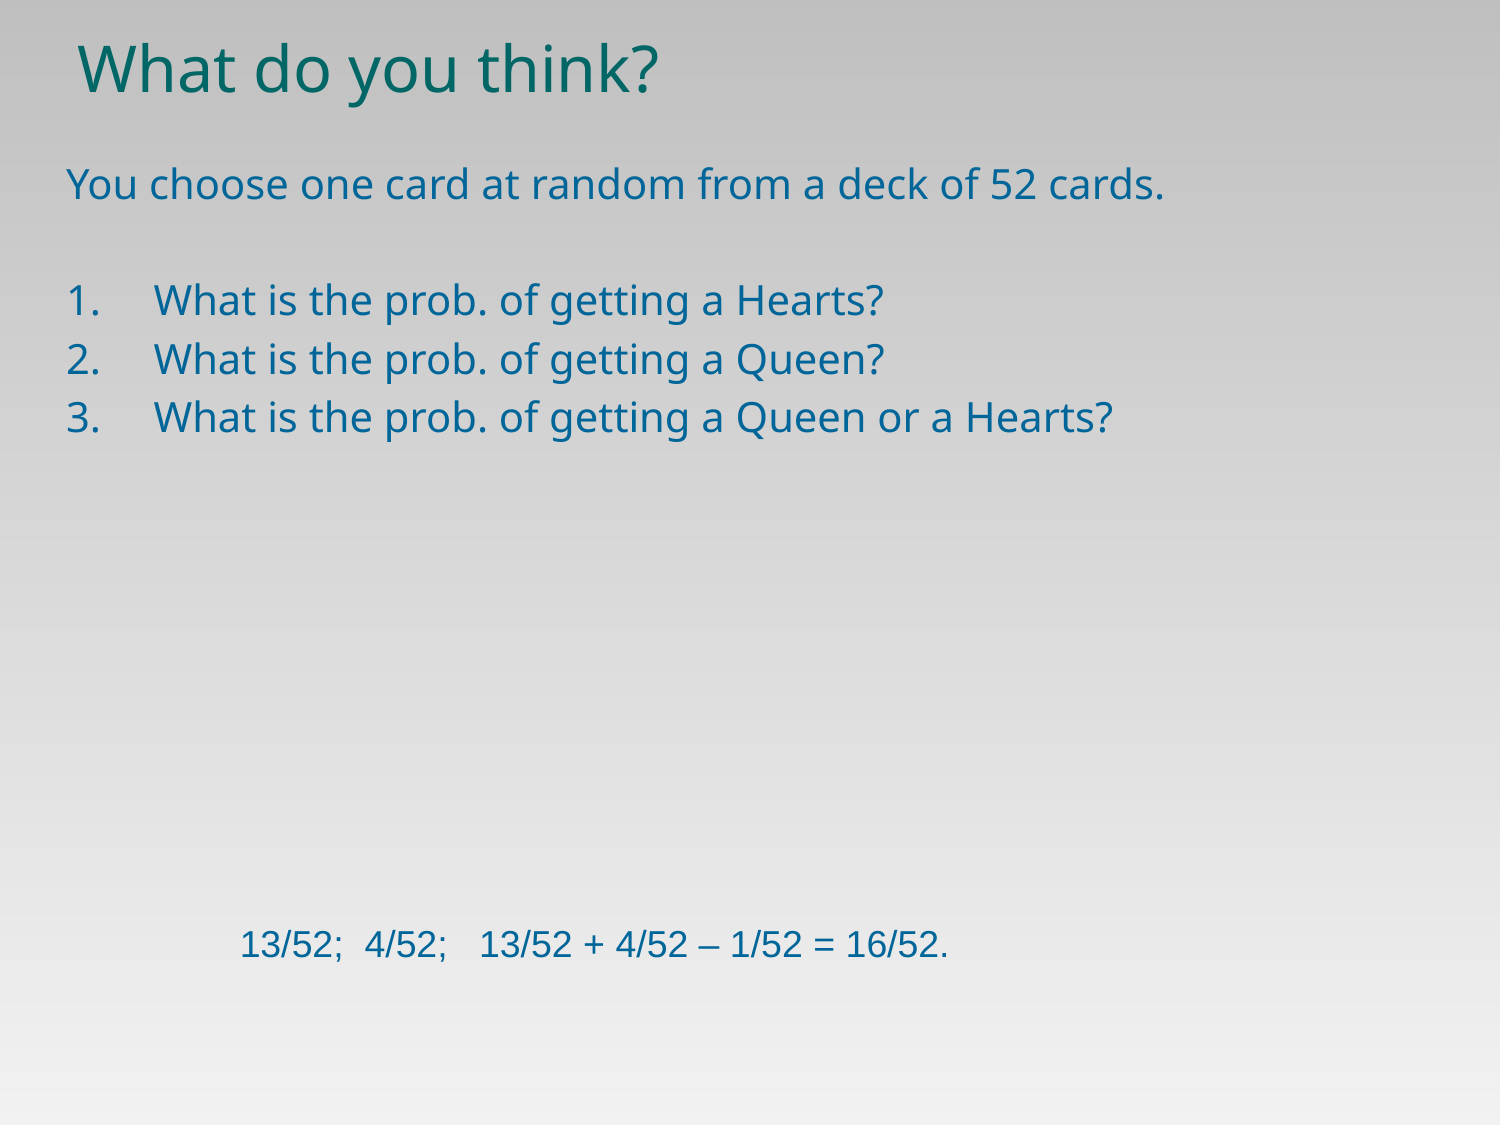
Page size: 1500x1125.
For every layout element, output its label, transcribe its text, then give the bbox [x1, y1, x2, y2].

list You choose one card at random from a deck of 52 cards. What is the prob. of getting a Hearts? What is the prob. of getting a Queen? What is the prob. of getting a Queen or a Hearts? [37, 149, 1423, 838]
text_box 13/52; 4/52; 13/52 + 4/52 – 1/52 = 16/52. [224, 912, 1413, 973]
title What do you think? [62, 0, 1293, 138]
